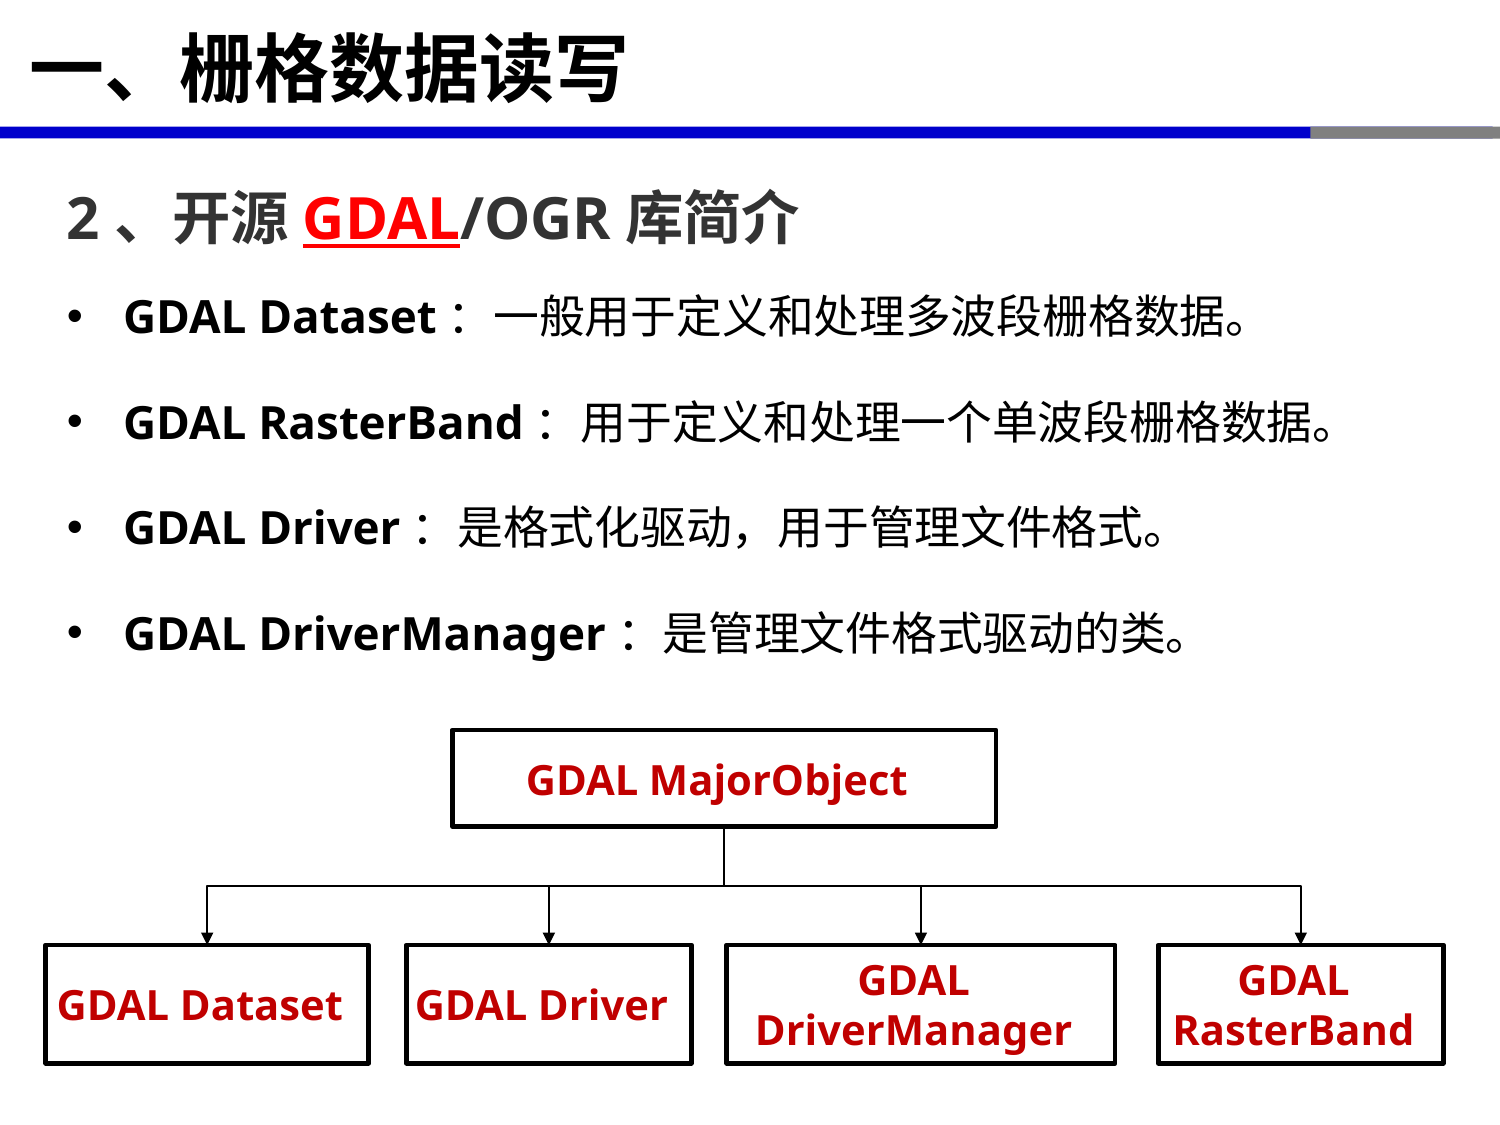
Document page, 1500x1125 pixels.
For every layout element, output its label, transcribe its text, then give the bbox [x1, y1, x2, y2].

text_box GDAL Dataset：一般用于定义和处理多波段栅格数据。 GDAL RasterBand：用于定义和处理一个单波段栅格数据。 GDAL Driver：是格式化驱动，用于管理文件格式。 GDAL DriverManager：是管理文件格式驱动的类。 [52, 253, 1406, 667]
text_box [45, 729, 1444, 1064]
text_box 2、开源GDAL/OGR库简介 [52, 138, 1448, 259]
title 一、栅格数据读写 [0, 1, 1479, 132]
